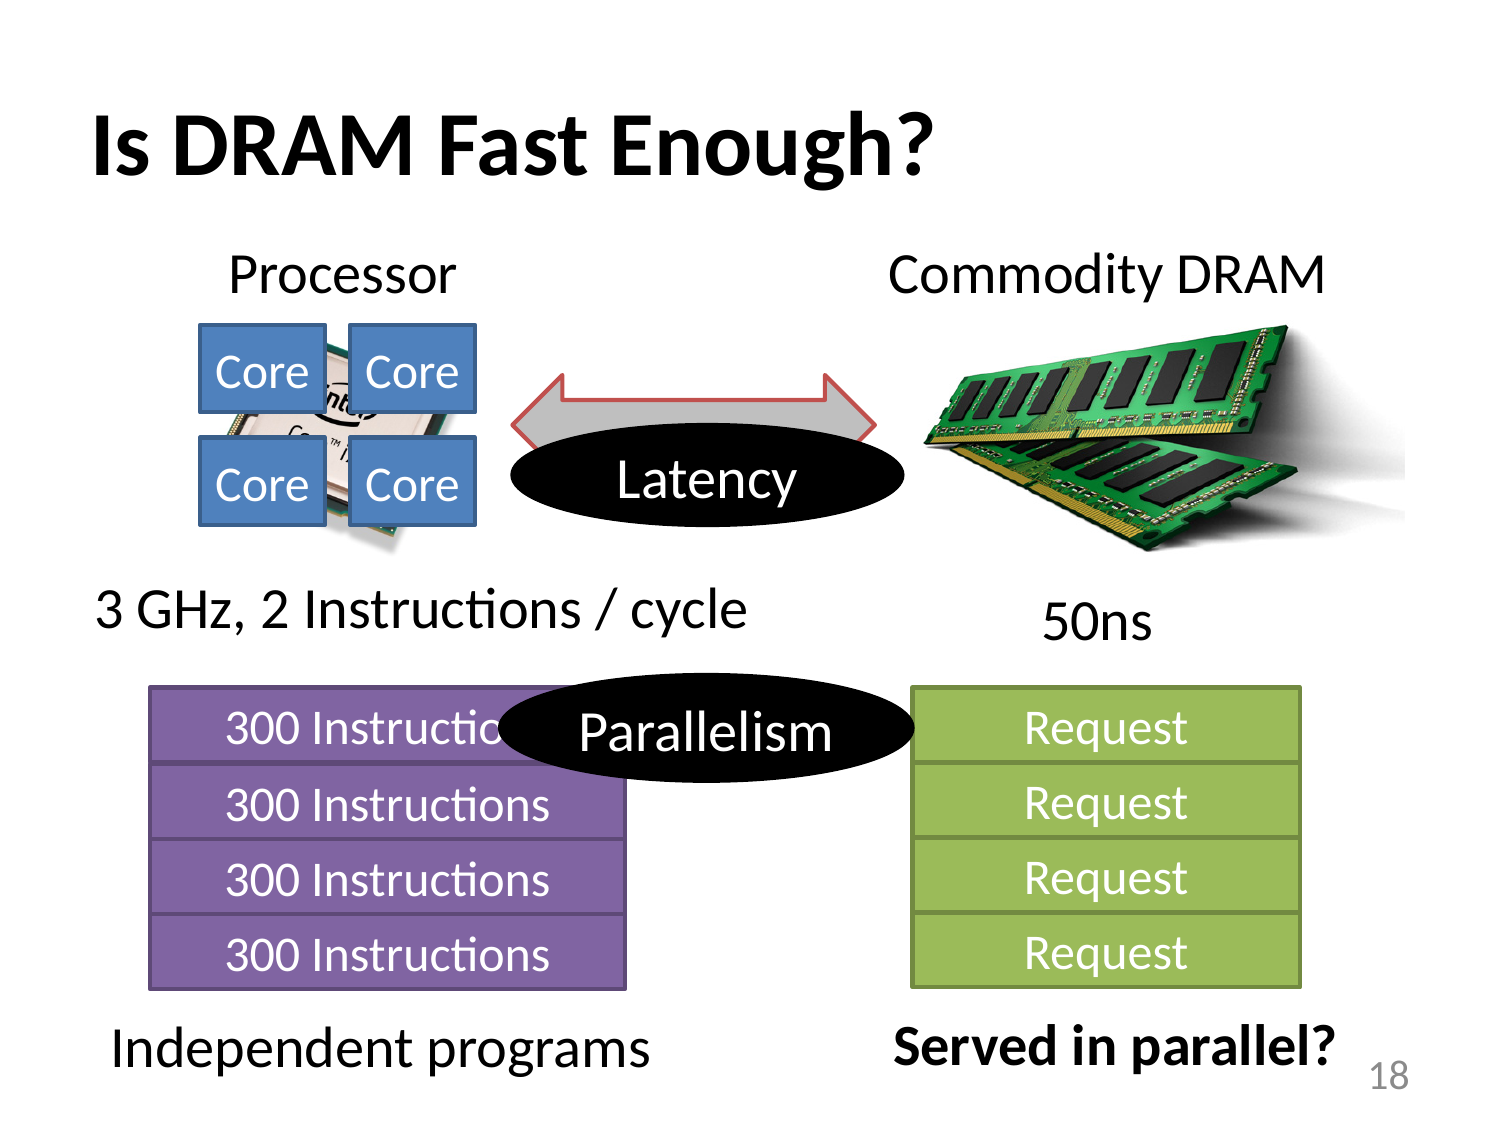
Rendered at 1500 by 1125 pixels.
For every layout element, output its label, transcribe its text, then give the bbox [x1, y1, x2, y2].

text_box Request [910, 685, 1302, 760]
text_box 3 GHz, 2 Instructions / cycle [79, 562, 764, 648]
picture [212, 526, 472, 562]
text_box 300 Instructions [148, 685, 569, 762]
slide_number 18 [1074, 1042, 1425, 1103]
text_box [199, 324, 476, 526]
text_box Processor [213, 228, 474, 313]
picture [920, 319, 1405, 555]
text_box 300 Instructions [148, 912, 627, 991]
text_box Independent programs [95, 1001, 667, 1087]
title Is DRAM Fast Enough? [75, 45, 1425, 233]
text_box [510, 373, 877, 449]
text_box Request [910, 835, 1302, 910]
text_box 300 Instructions [148, 837, 627, 912]
text_box Commodity DRAM [873, 228, 1343, 313]
text_box 50ns [1026, 575, 1169, 660]
text_box Request [910, 760, 1302, 835]
text_box 300 Instructions [148, 762, 627, 837]
text_box Served in parallel? [878, 999, 1353, 1085]
text_box Parallelism [497, 672, 915, 783]
text_box Request [910, 910, 1302, 989]
text_box Latency [510, 422, 905, 528]
